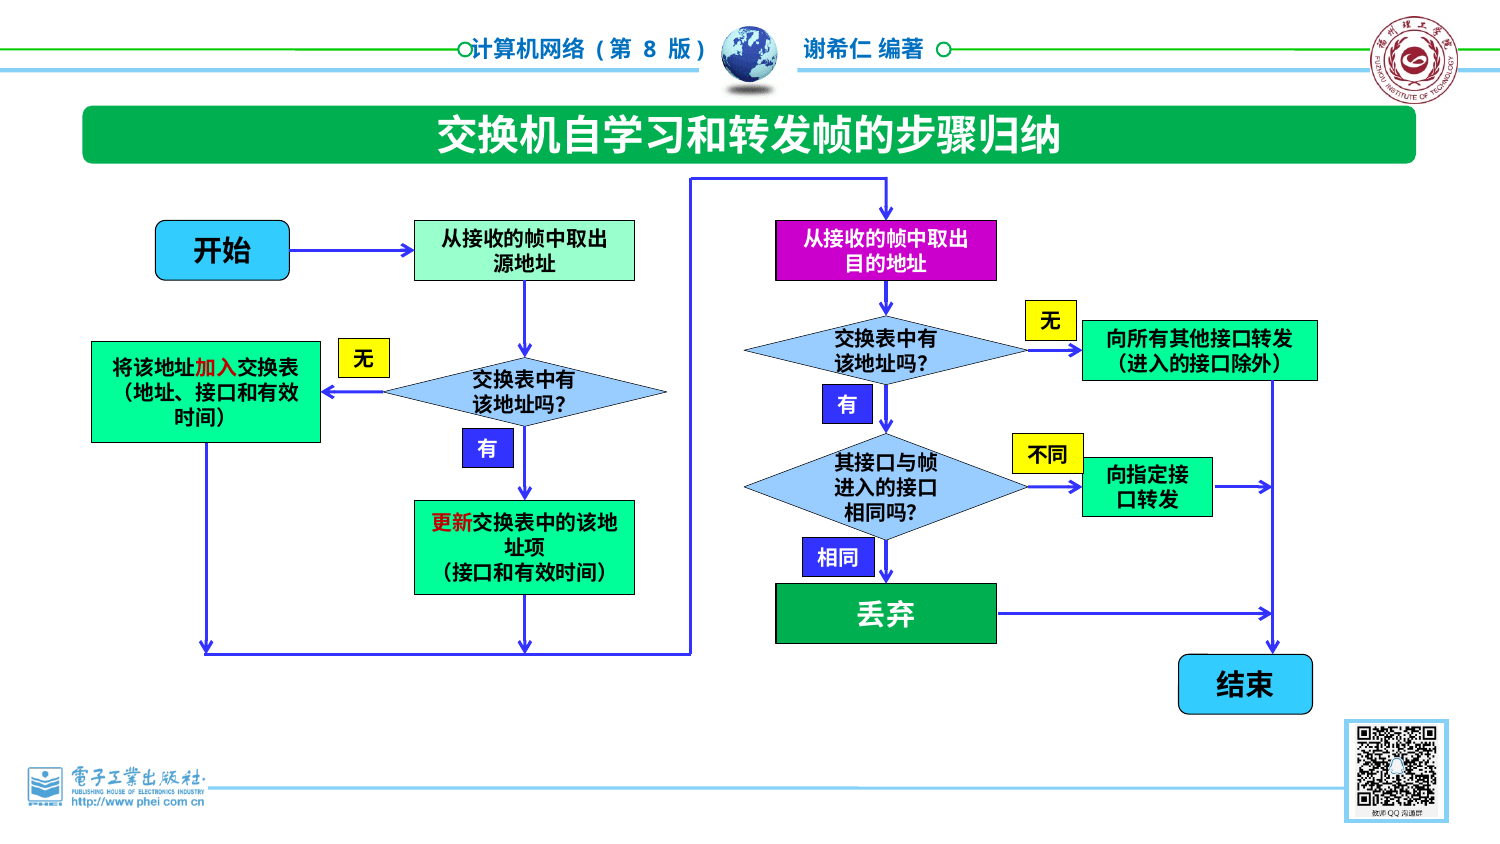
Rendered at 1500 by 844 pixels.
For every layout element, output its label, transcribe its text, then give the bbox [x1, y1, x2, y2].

text_box [82, 105, 421, 164]
picture [23, 764, 208, 809]
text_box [91, 176, 1318, 715]
picture [1370, 16, 1458, 104]
picture [719, 24, 779, 100]
text_box 交换机自学习和转发帧的步骤归纳 [421, 101, 1078, 167]
picture [1355, 724, 1438, 817]
text_box [1078, 105, 1417, 164]
